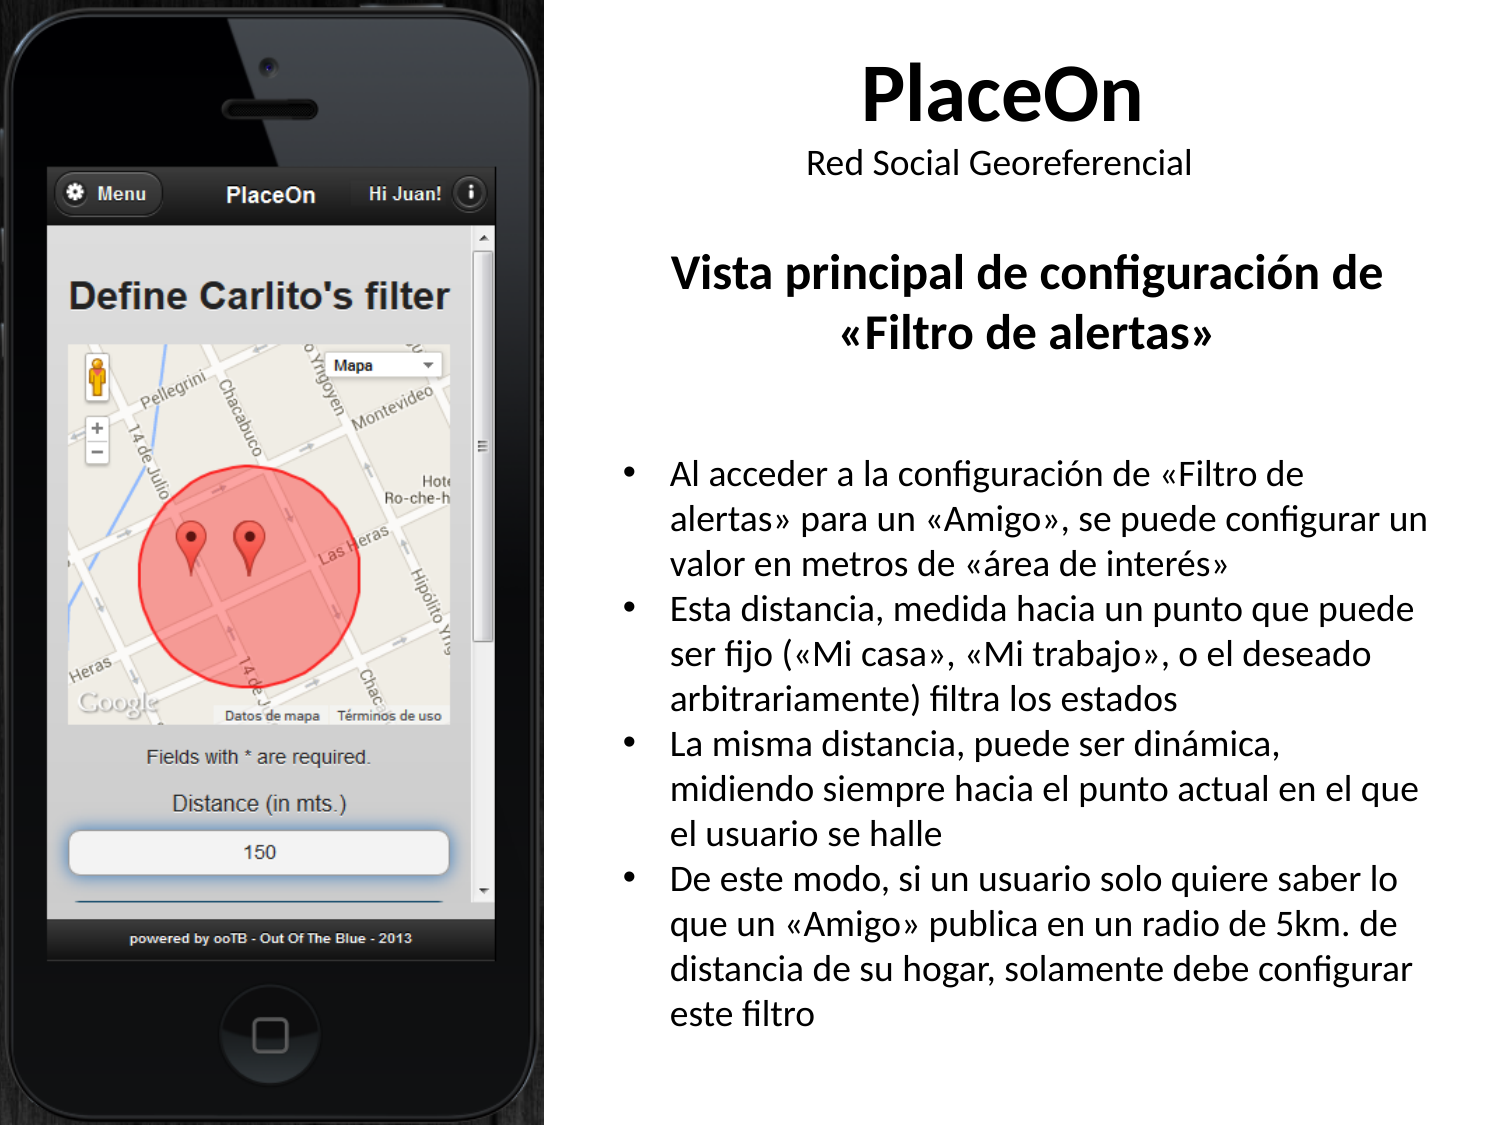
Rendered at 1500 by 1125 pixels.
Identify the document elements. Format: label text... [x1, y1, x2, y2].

text_box PlaceOn [846, 30, 1160, 130]
text_box Vista principal de configuración de «Filtro de alertas» Al acceder a la configuración de «Filtro de alertas» para un «Amigo», se puede configurar un valor en metros de «área de interés» Esta distancia, medida hacia un punto que puede ser fijo («Mi casa», «Mi trabajo», o el deseado arbitrariamente) filtra los estados La misma distancia, puede ser dinámica, midiendo siempre hacia el punto actual en el que el usuario se halle De este modo, si un usuario solo quiere saber lo que un «Amigo» publica en un radio de 5km. de distancia de su hogar, solamente debe configurar este filtro [608, 231, 1447, 1042]
text_box Red Social Georeferencial [791, 130, 1208, 191]
picture [0, 0, 544, 1125]
